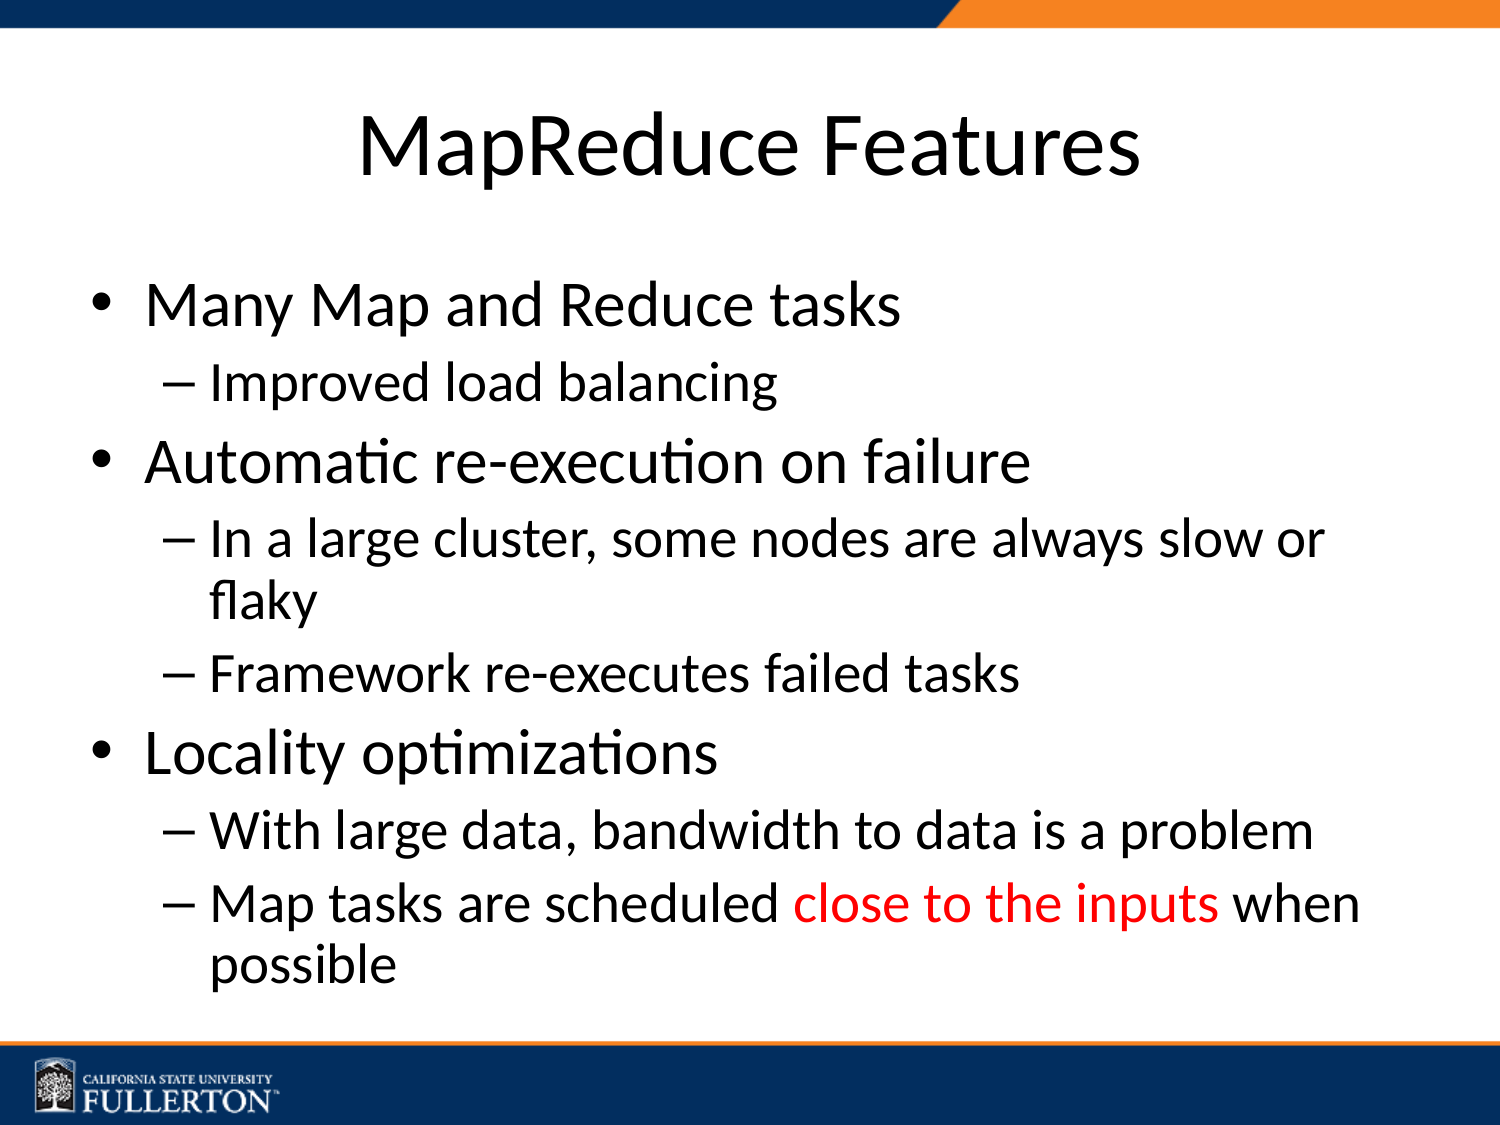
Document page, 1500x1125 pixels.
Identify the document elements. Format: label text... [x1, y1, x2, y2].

picture [0, 0, 1500, 1125]
list Many Map and Reduce tasks Improved load balancing Automatic re-execution on failure In a large cluster, some nodes are always slow or flaky Framework re-executes failed tasks Locality optimizations With large data, bandwidth to data is a problem Map tasks are scheduled close to the inputs when possible [75, 262, 1425, 1005]
title MapReduce Features [75, 45, 1425, 233]
